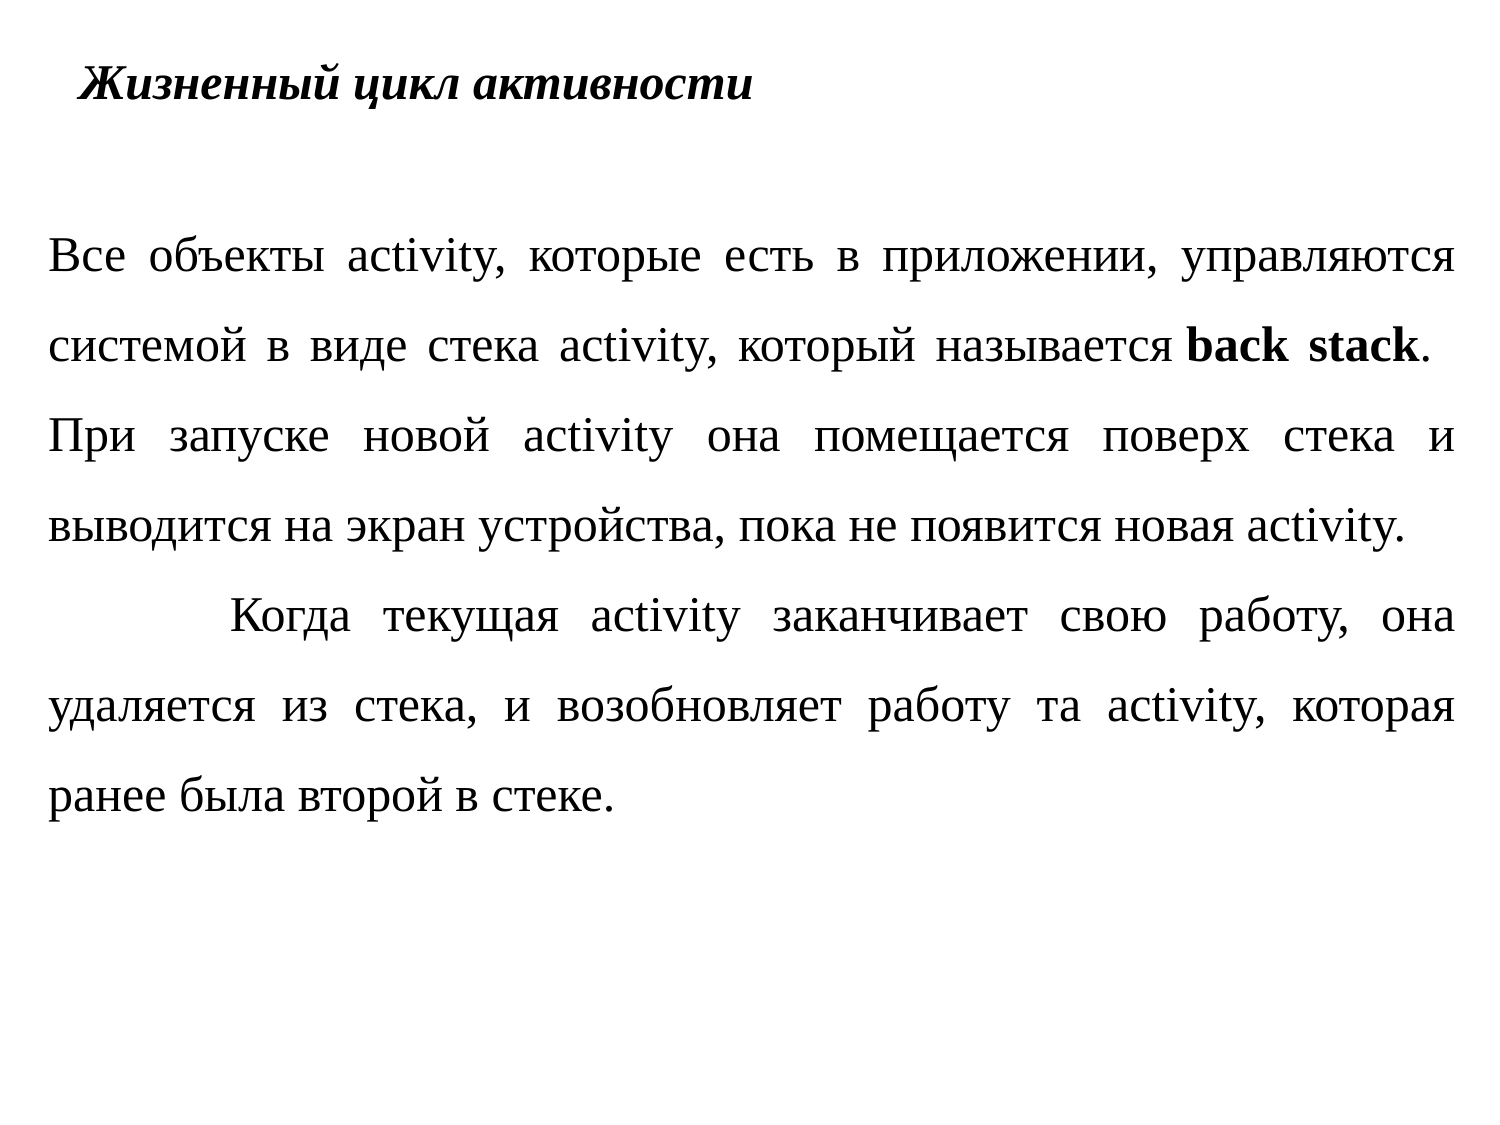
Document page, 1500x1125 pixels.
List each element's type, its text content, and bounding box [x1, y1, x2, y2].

text_box Жизненный цикл активности [64, 42, 1400, 118]
text_box Все объекты activity, которые есть в приложении, управляются системой в виде стека activity, который называется back stack. При запуске новой activity она помещается поверх стека и выводится на экран устройства, пока не появится новая activity. Когда текущая activity заканчивает свою работу, она удаляется из стека, и возобновляет работу та activity, которая ранее была второй в стеке. [33, 184, 1471, 830]
